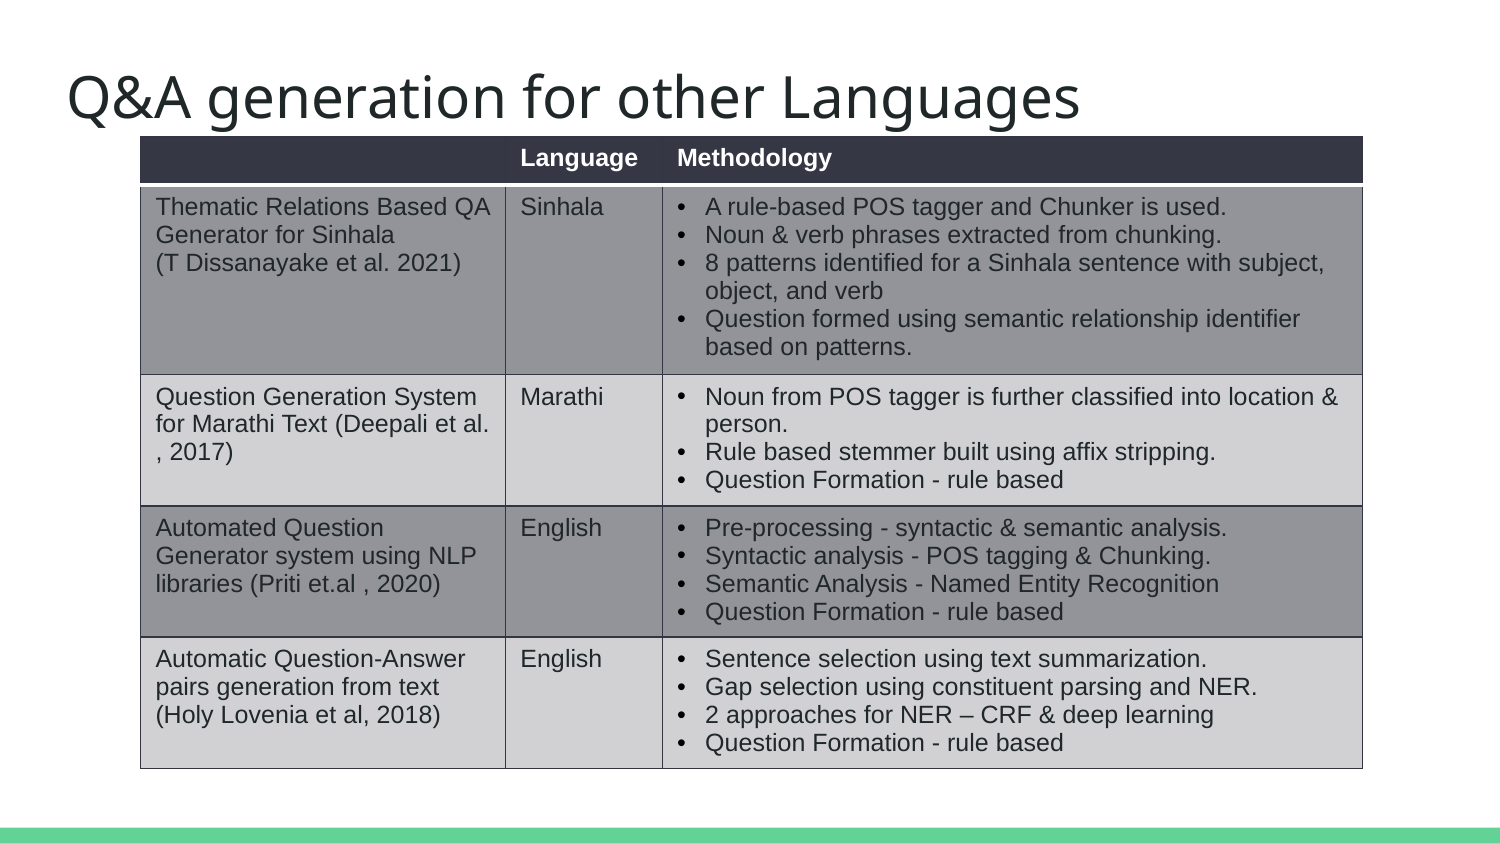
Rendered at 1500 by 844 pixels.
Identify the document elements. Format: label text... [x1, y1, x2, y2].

table_header Methodology [663, 137, 1362, 183]
table_cell Thematic Relations Based QA Generator for Sinhala (T Dissanayake et al. 2021) [141, 187, 505, 374]
list [60, 139, 1449, 783]
table_cell Noun from POS tagger is further classified into location & person. Rule based stemmer built using affix stripping. Question Formation - rule based [663, 375, 1362, 505]
table_cell Pre-processing - syntactic & semantic analysis. Syntactic analysis - POS tagging & Chunking. Semantic Analysis - Named Entity Recognition Question Formation - rule based [663, 507, 1362, 636]
table_cell Automatic Question-Answer pairs generation from text (Holy Lovenia et al, 2018) [141, 638, 505, 768]
table_header Language [506, 137, 662, 183]
table_cell English [506, 638, 662, 768]
table_header [141, 137, 505, 183]
table_cell Sentence selection using text summarization. Gap selection using constituent parsing and NER. 2 approaches for NER – CRF & deep learning Question Formation - rule based [663, 638, 1362, 768]
table_cell English [506, 507, 662, 636]
table_cell Automated Question Generator system using NLP libraries (Priti et.al , 2020) [141, 507, 505, 636]
table_cell Marathi [506, 375, 662, 505]
table_cell A rule-based POS tagger and Chunker is used. Noun & verb phrases extracted from chunking. 8 patterns identified for a Sinhala sentence with subject, object, and verb Question formed using semantic relationship identifier based on patterns. [663, 187, 1362, 374]
table_cell Sinhala [506, 187, 662, 374]
title Q&A generation for other Languages [51, 44, 1449, 139]
table_cell Question Generation System for Marathi Text (Deepali et al. , 2017) [141, 375, 505, 505]
